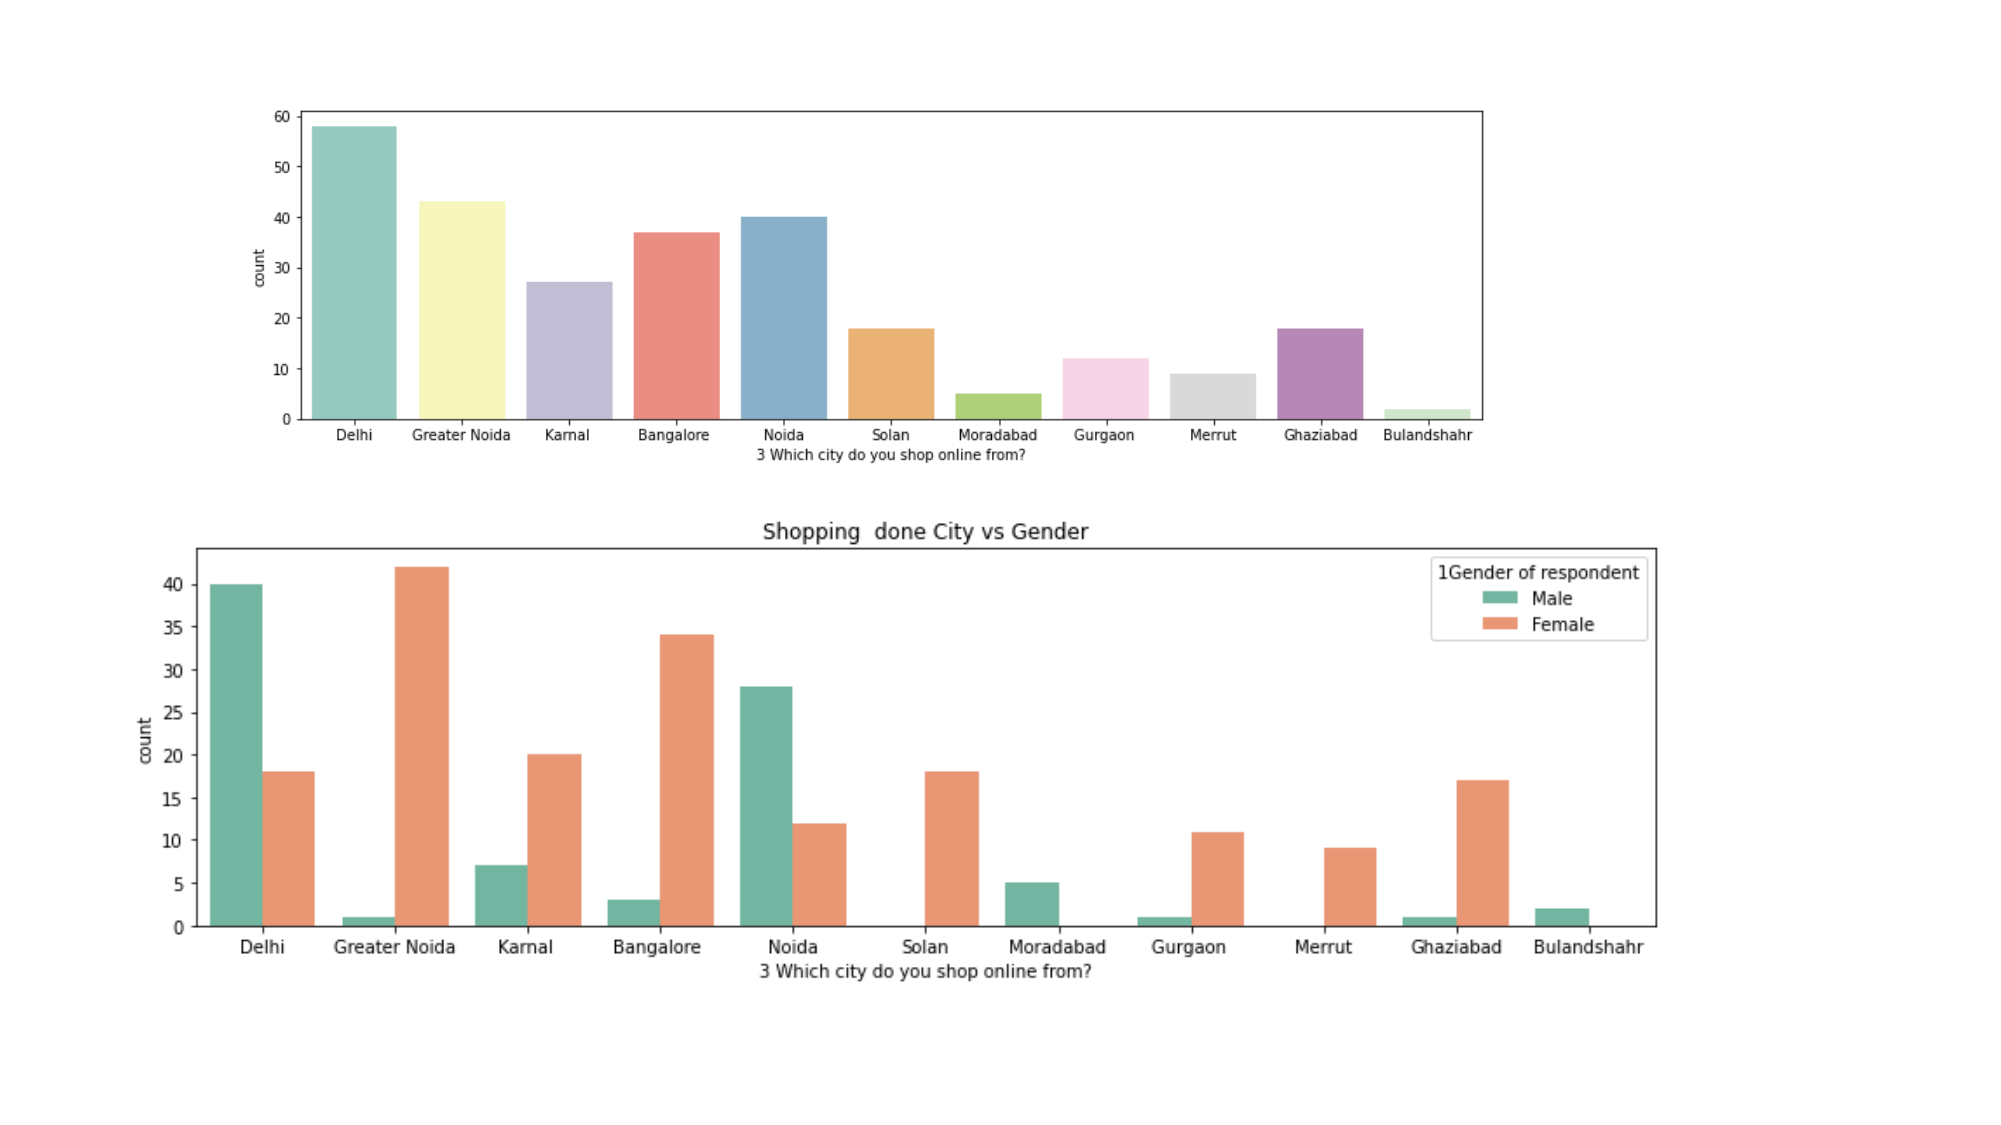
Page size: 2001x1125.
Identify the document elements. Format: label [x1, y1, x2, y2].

list [243, 101, 1492, 473]
picture [125, 510, 1668, 992]
